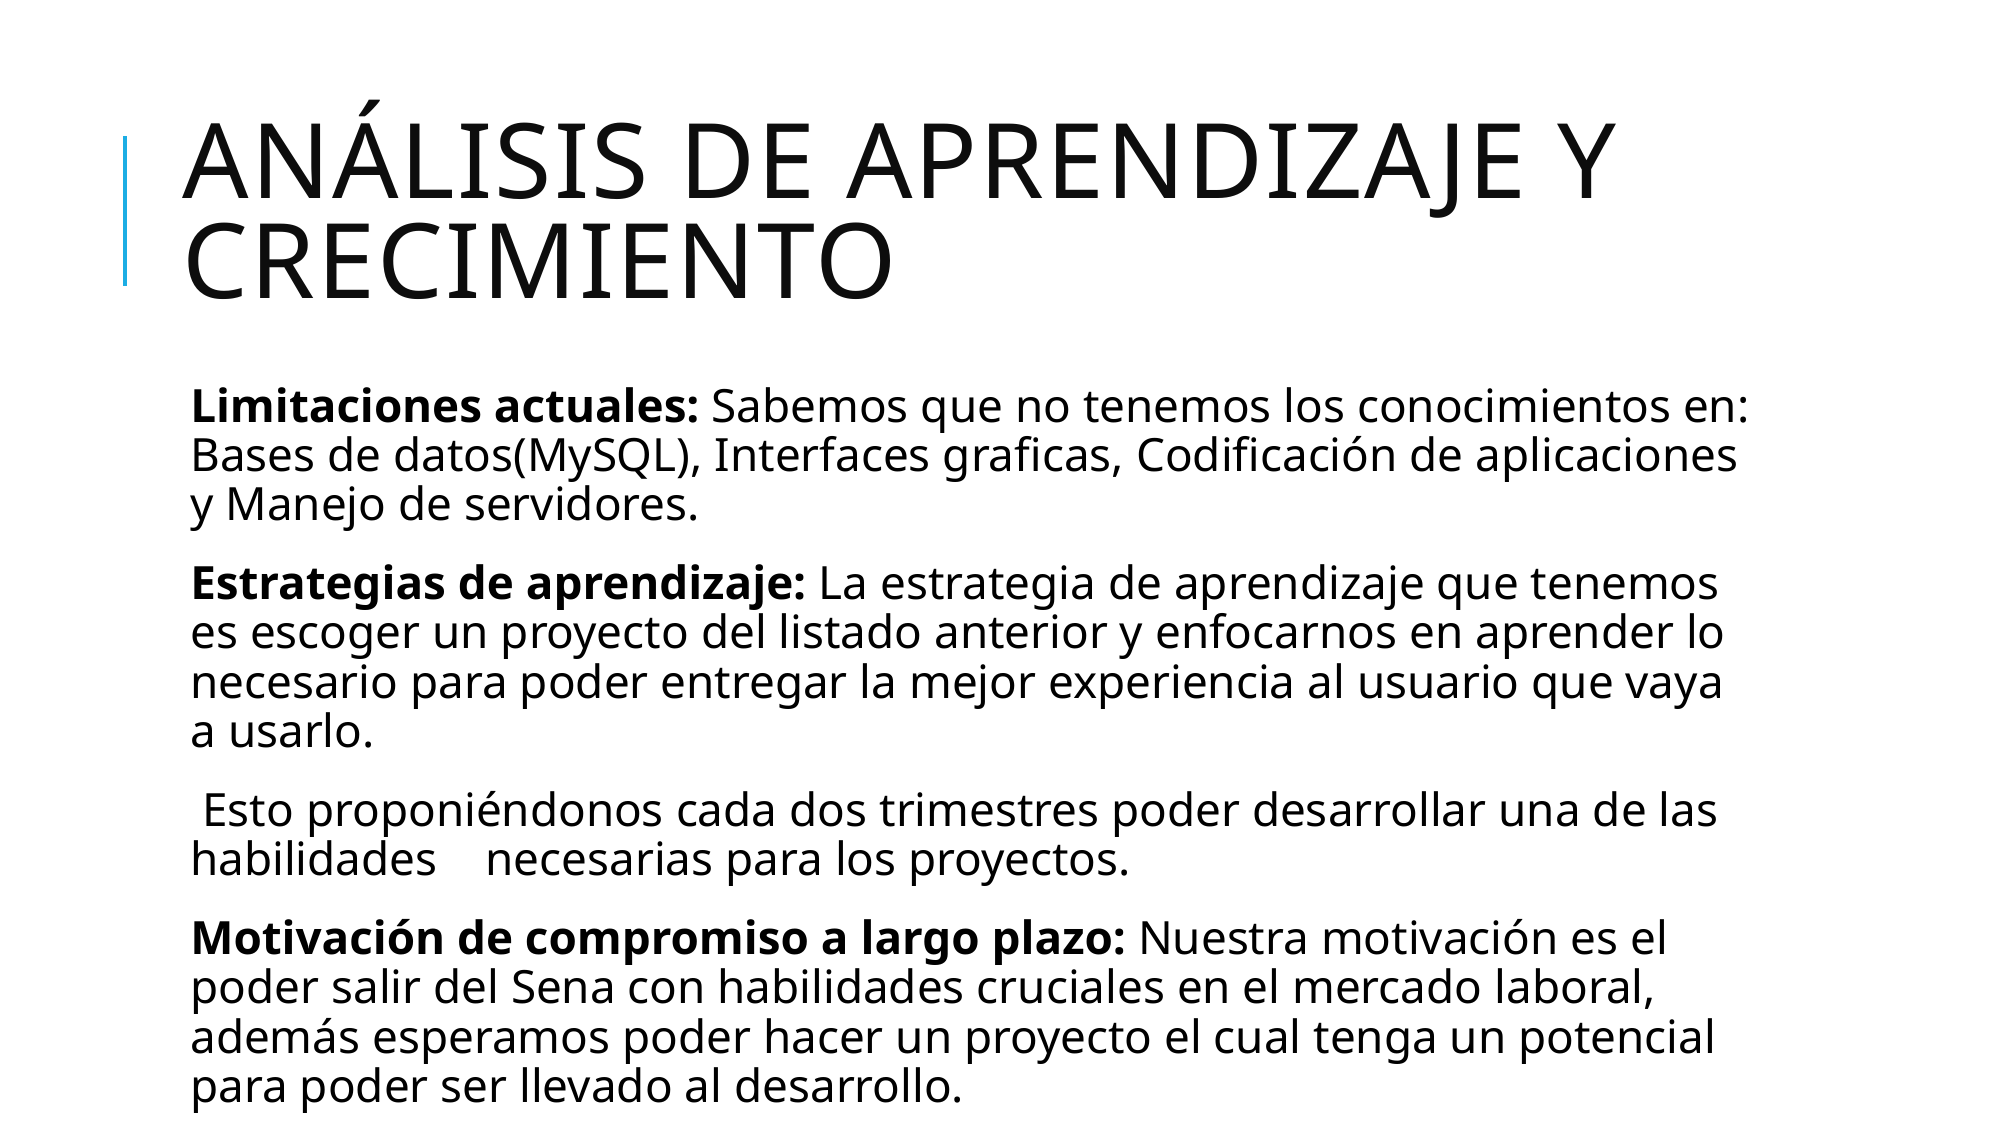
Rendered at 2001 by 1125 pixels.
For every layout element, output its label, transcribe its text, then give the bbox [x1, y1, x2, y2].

list Limitaciones actuales: Sabemos que no tenemos los conocimientos en: Bases de datos(MySQL), Interfaces graficas, Codificación de aplicaciones y Manejo de servidores. Estrategias de aprendizaje: La estrategia de aprendizaje que tenemos es escoger un proyecto del listado anterior y enfocarnos en aprender lo necesario para poder entregar la mejor experiencia al usuario que vaya a usarlo. Esto proponiéndonos cada dos trimestres poder desarrollar una de las habilidades necesarias para los proyectos. Motivación de compromiso a largo plazo: Nuestra motivación es el poder salir del Sena con habilidades cruciales en el mercado laboral, además esperamos poder hacer un proyecto el cual tenga un potencial para poder ser llevado al desarrollo. [168, 375, 1763, 1035]
title Análisis de aprendizaje y crecimiento [168, 96, 1763, 342]
